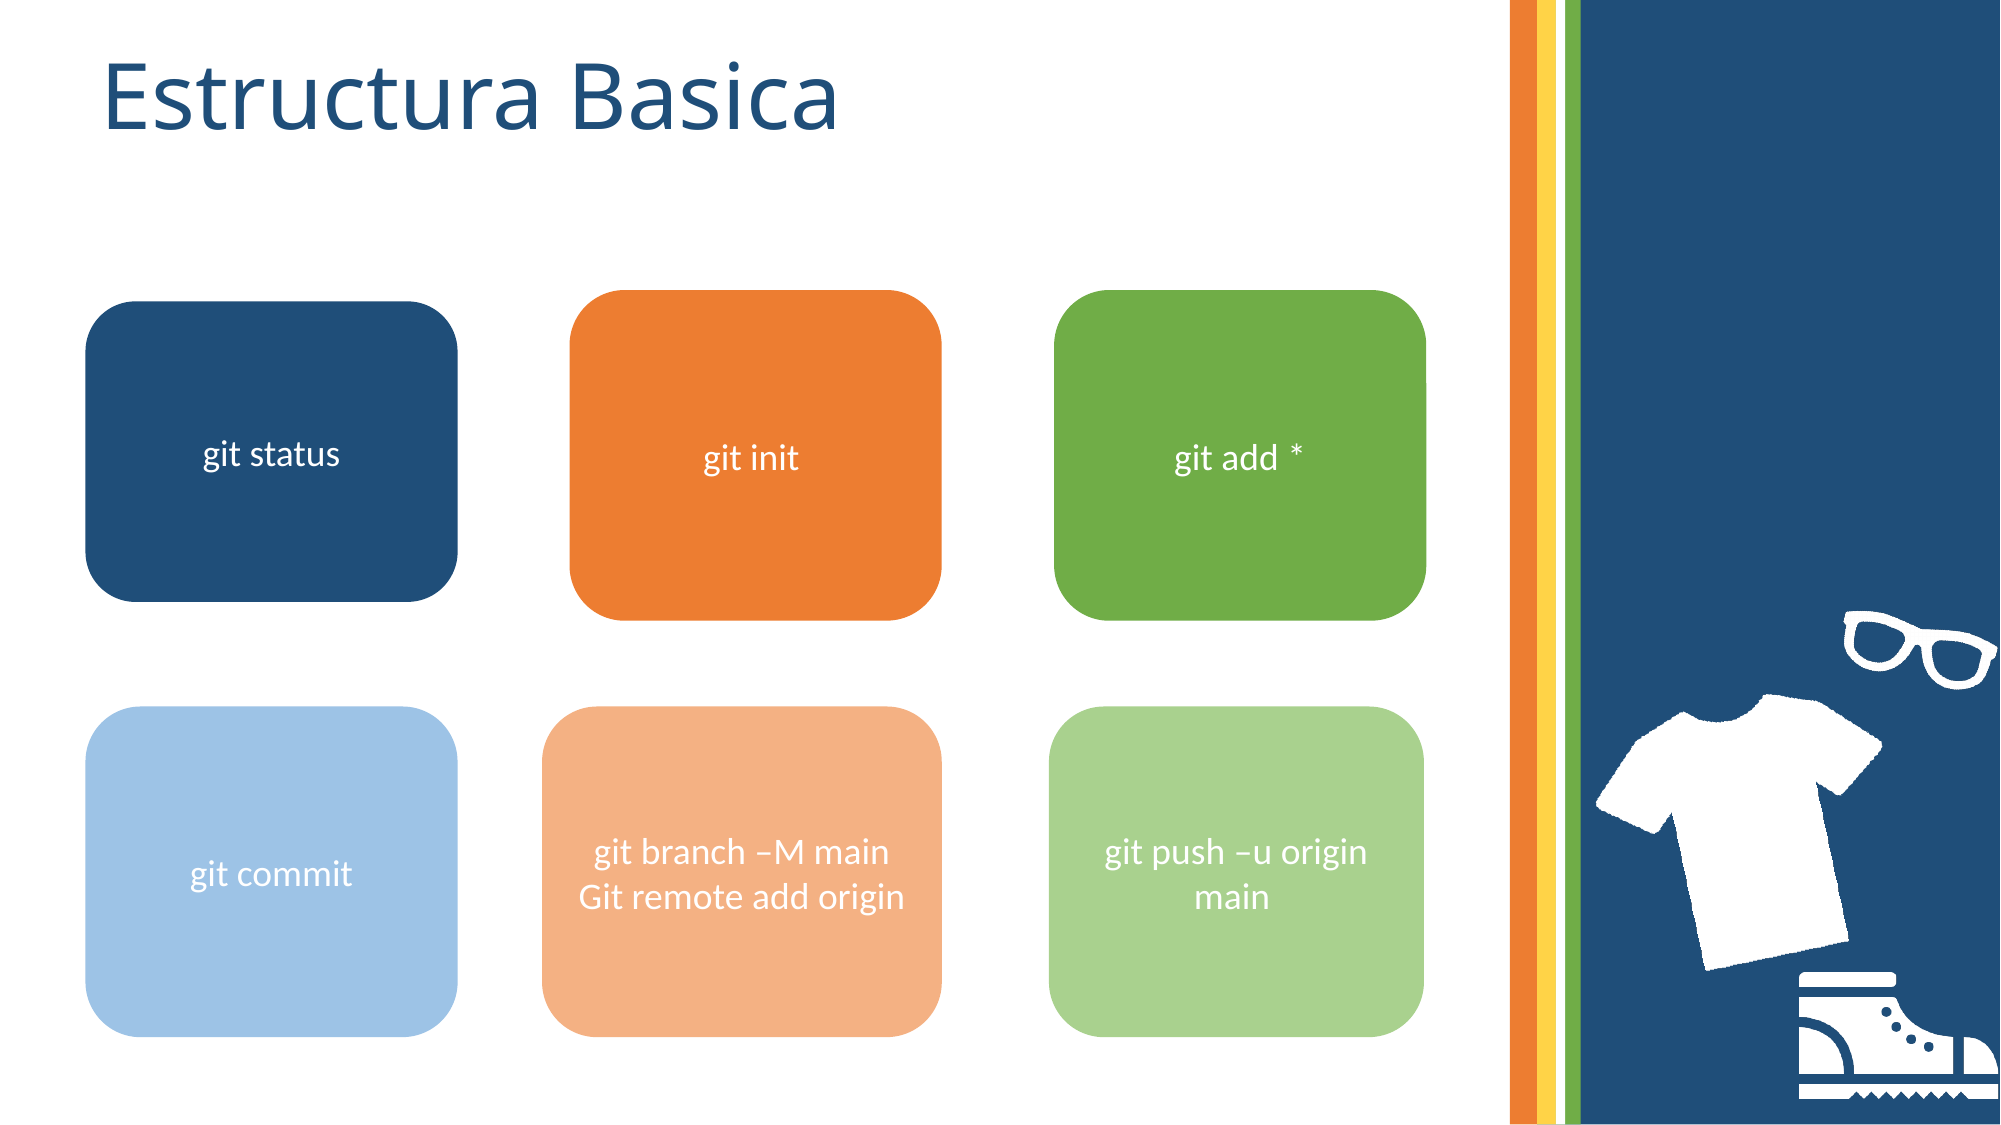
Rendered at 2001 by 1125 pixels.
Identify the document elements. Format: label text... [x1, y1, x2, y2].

text_box git branch –M main Git remote add origin [541, 705, 943, 1039]
text_box git add * [1053, 288, 1428, 622]
text_box git status [84, 300, 459, 603]
text_box git commit [84, 705, 459, 1039]
text_box git init [568, 288, 943, 622]
title Estructura Basica [85, 15, 1460, 185]
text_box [1509, 0, 2000, 1125]
text_box git push –u origin main [1047, 705, 1425, 1039]
